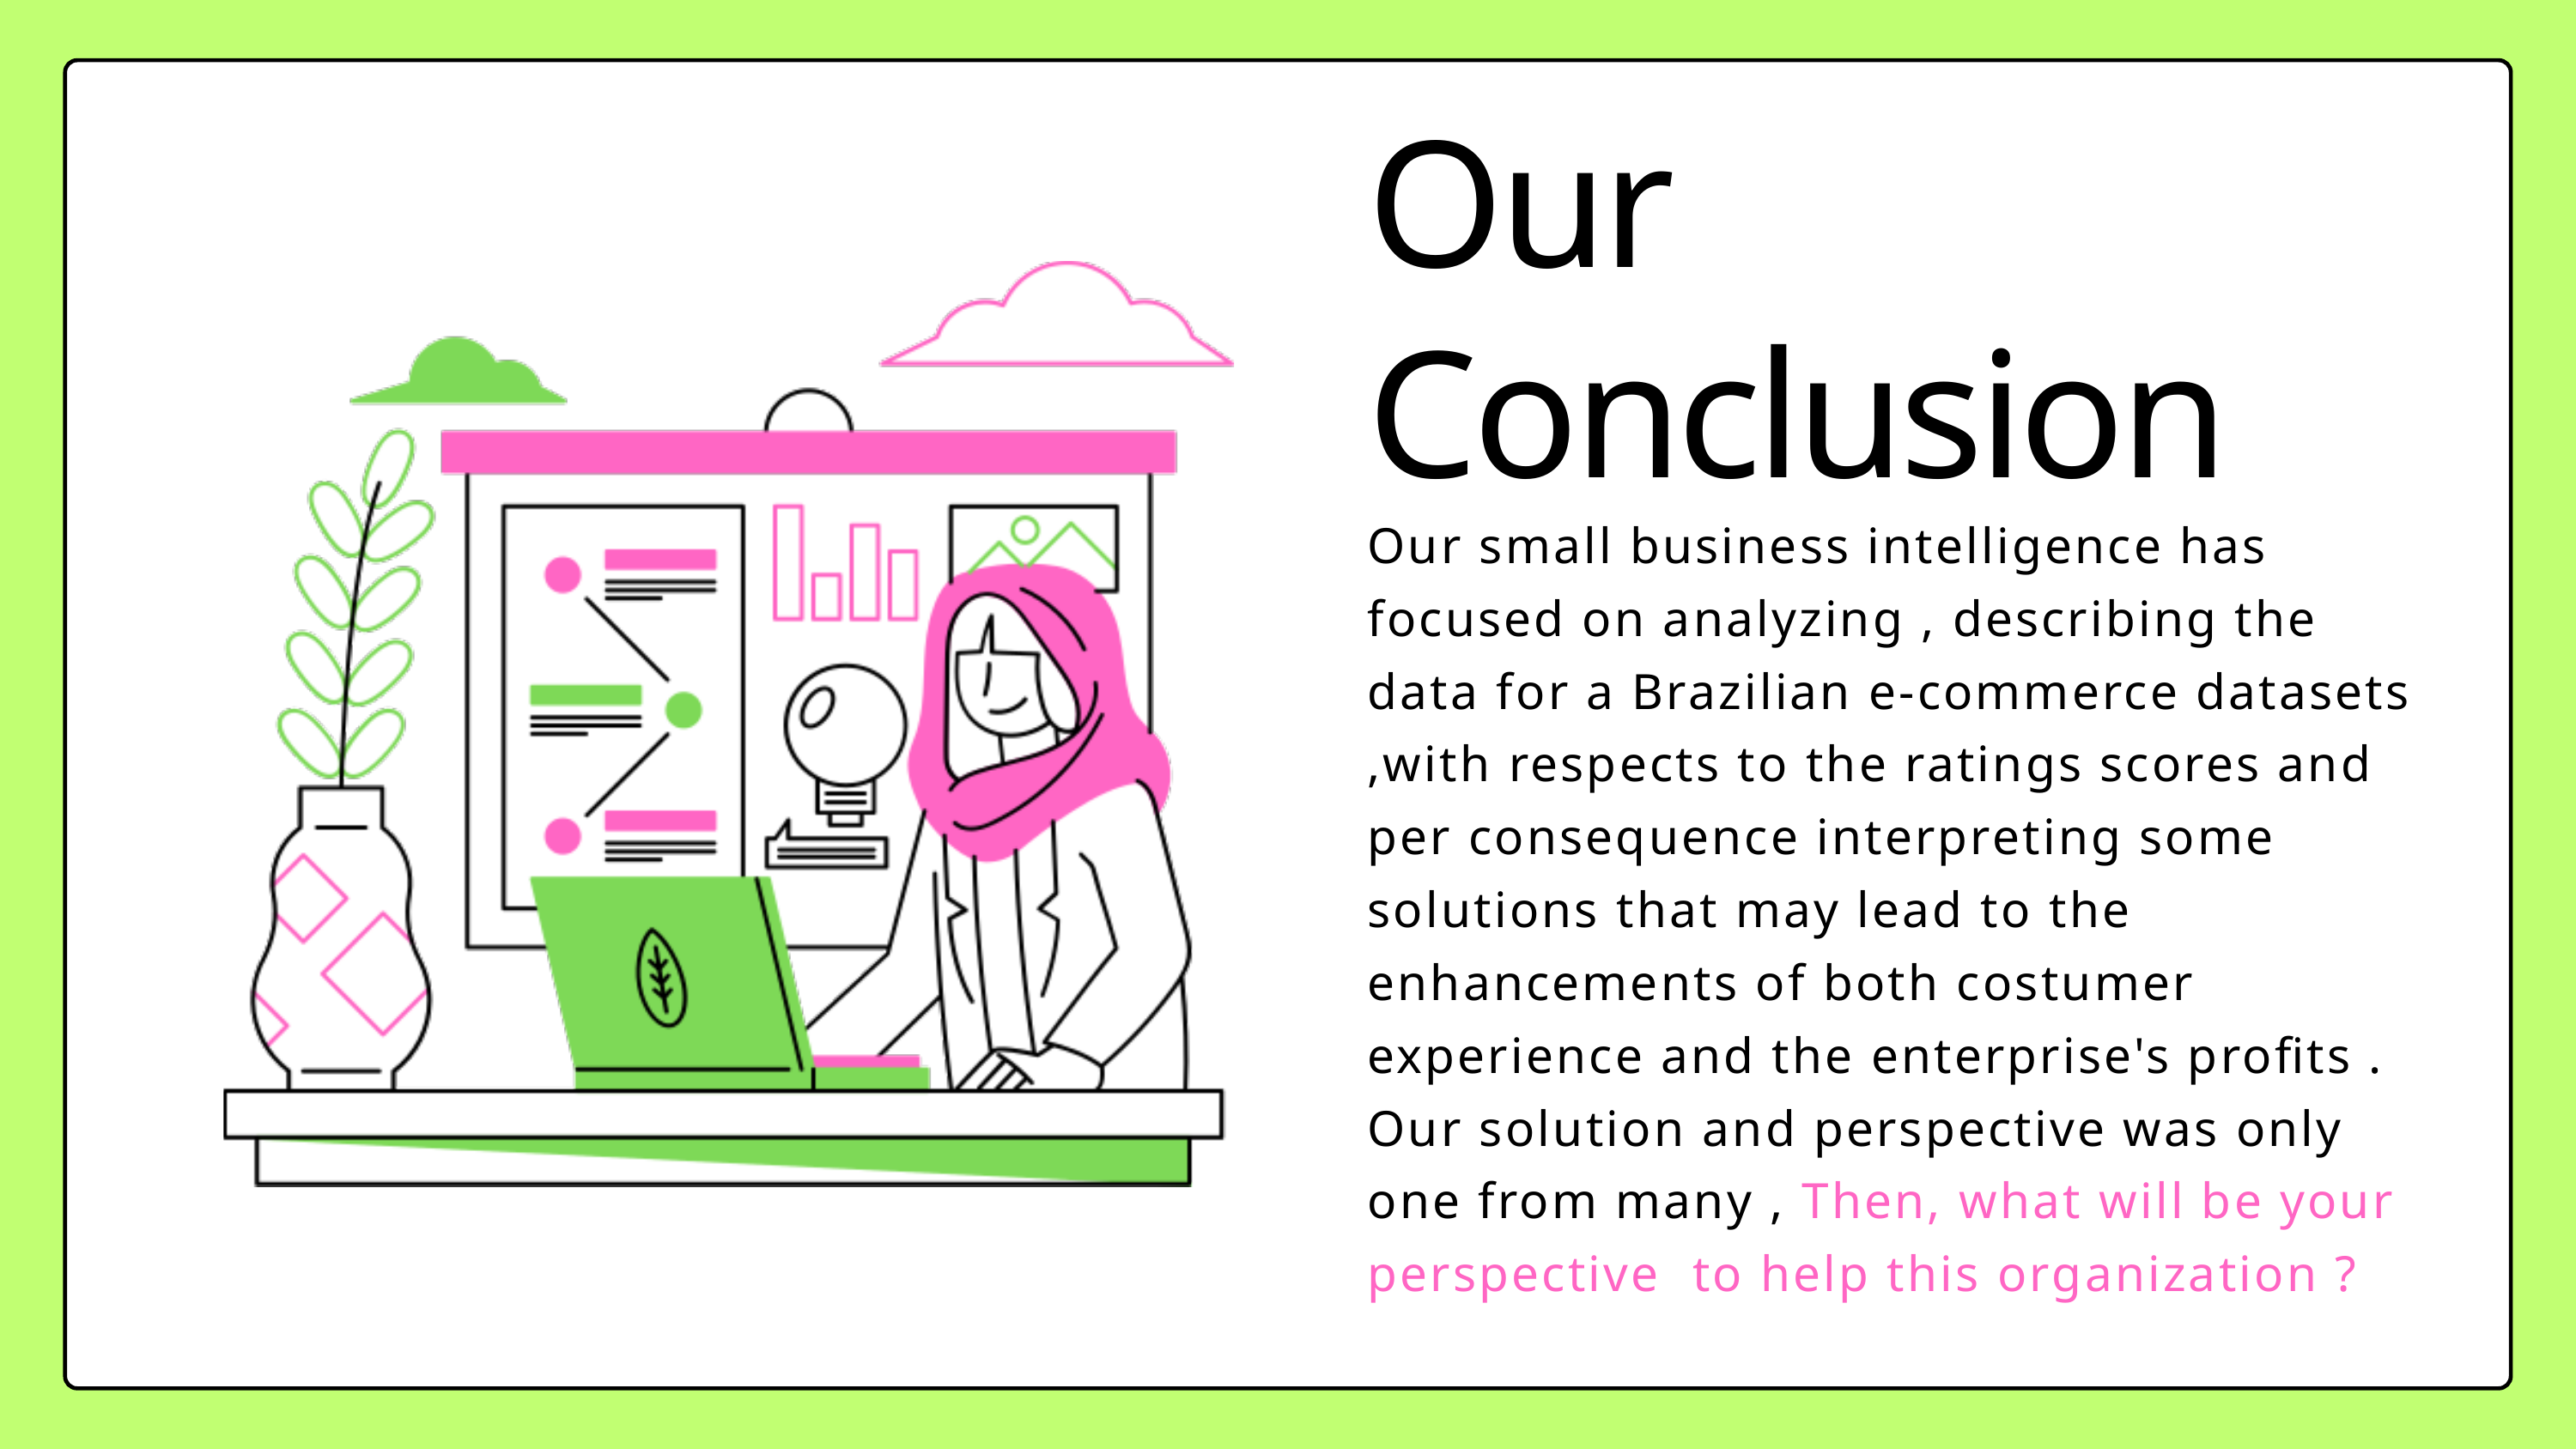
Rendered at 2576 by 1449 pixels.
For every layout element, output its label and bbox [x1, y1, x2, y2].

text_box [64, 59, 2512, 1389]
